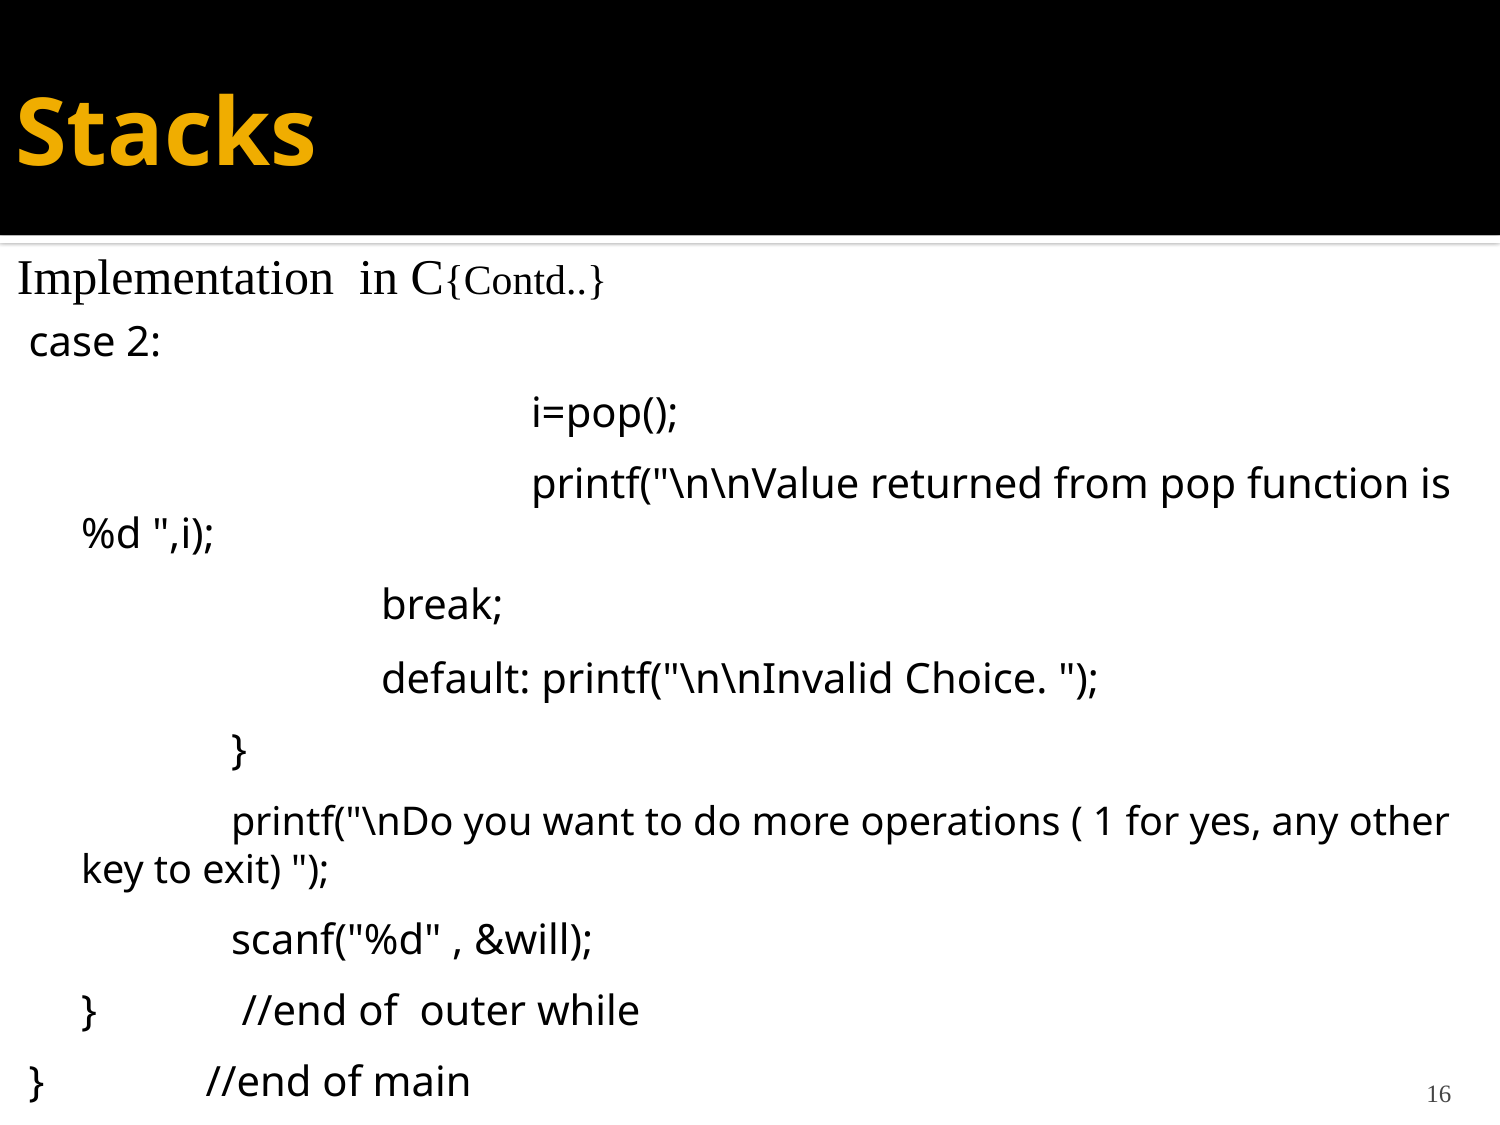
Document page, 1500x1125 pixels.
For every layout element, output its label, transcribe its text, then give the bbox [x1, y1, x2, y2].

list case 2: i=pop(); printf("\n\nValue returned from pop function is %d ",i); break; default: printf("\n\nInvalid Choice. "); } printf("\nDo you want to do more operations ( 1 for yes, any other key to exit) "); scanf("%d" , &will); } //end of outer while } //end of main [0, 299, 1500, 1125]
text_box Implementation in C{Contd..} [2, 237, 623, 313]
title Stacks [0, 25, 1500, 231]
slide_number 16 [1345, 1062, 1467, 1108]
